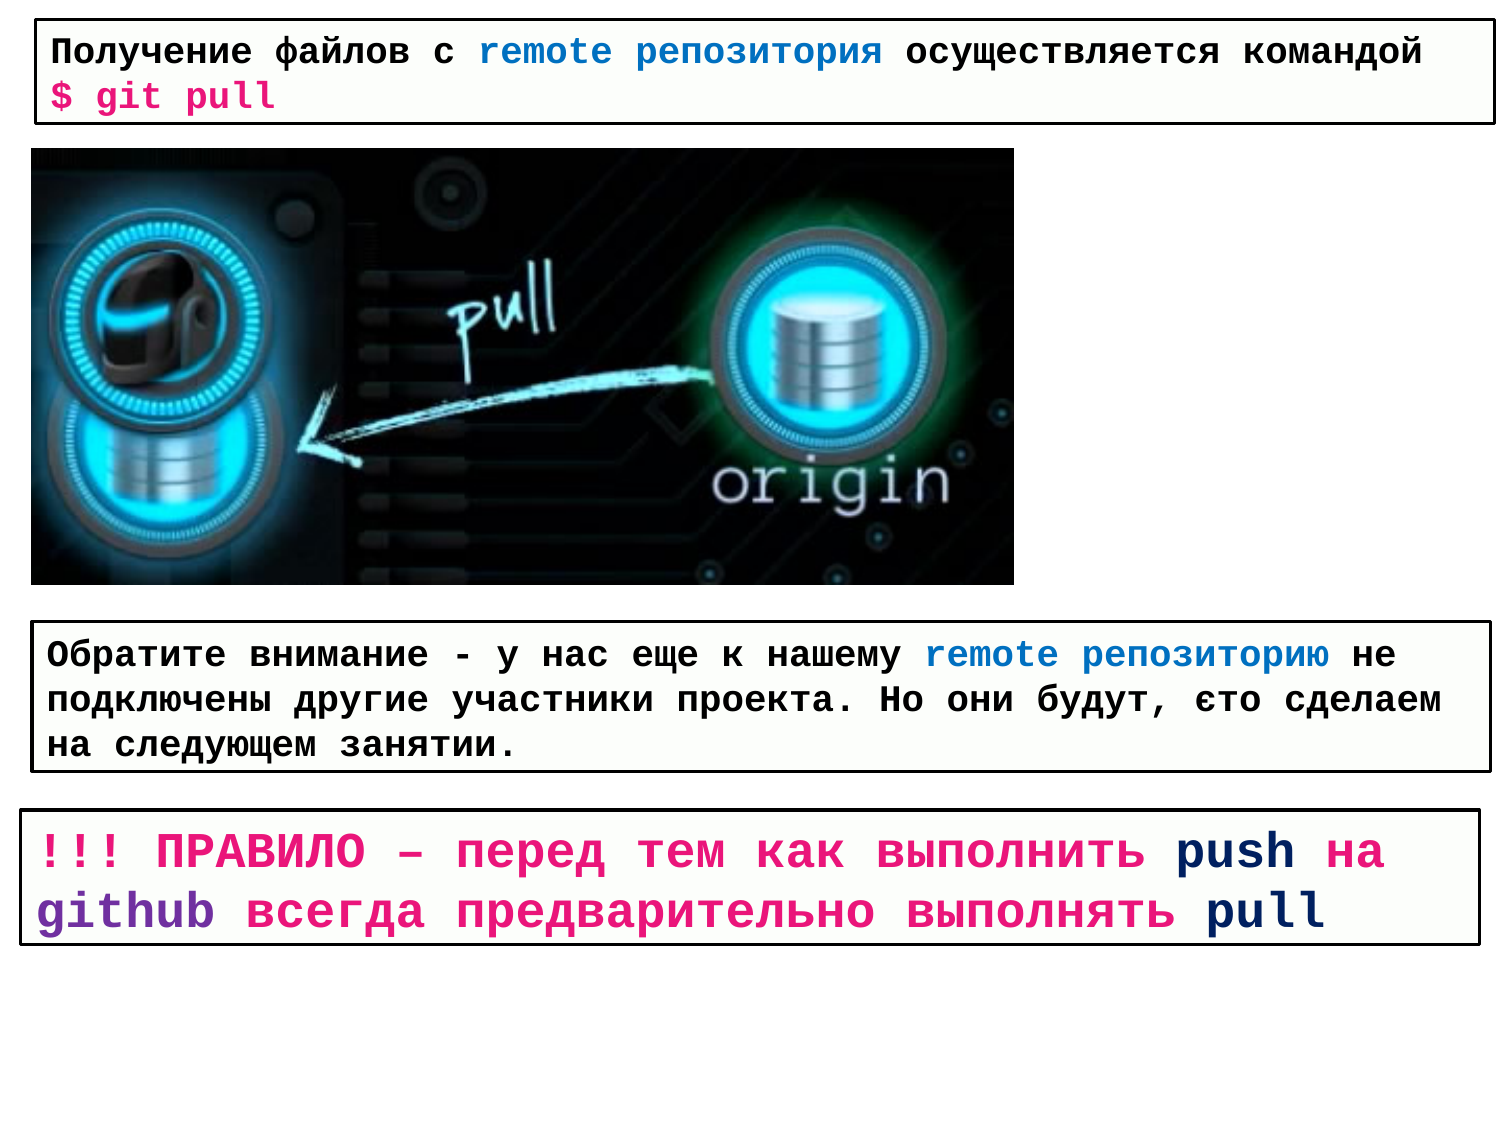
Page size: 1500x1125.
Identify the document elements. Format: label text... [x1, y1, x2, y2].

text_box Обратите внимание - у нас еще к нашему remote репозиторию не подключены другие участники проекта. Но они будут, єто сделаем на следующем занятии. [31, 621, 1491, 772]
picture [31, 148, 1014, 585]
text_box Получение файлов с remote репозитория осуществляется командой $ git pull [35, 19, 1495, 124]
text_box !!! ПРАВИЛО – перед тем как выполнить push на github всегда предварительно выполнять pull [20, 810, 1480, 945]
